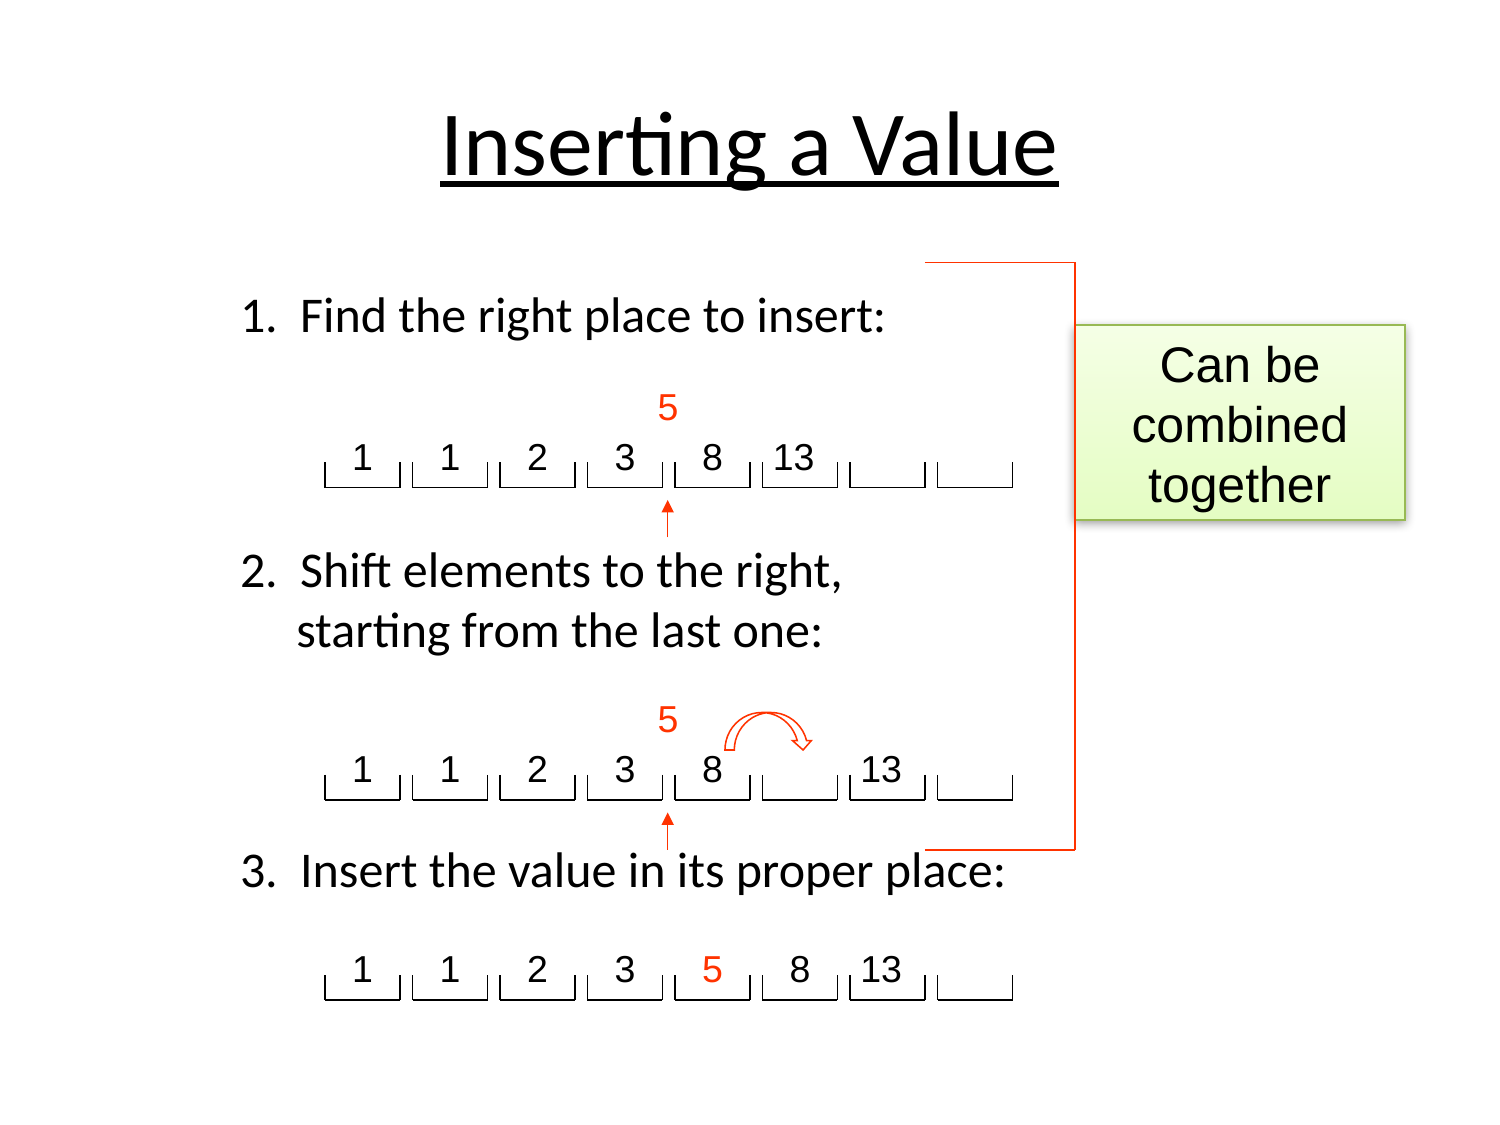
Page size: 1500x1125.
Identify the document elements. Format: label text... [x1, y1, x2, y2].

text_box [849, 774, 926, 801]
text_box 10 [1076, 320, 1402, 324]
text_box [499, 774, 576, 801]
text_box 5 [674, 937, 750, 974]
text_box 1 [412, 424, 488, 462]
text_box 13 [838, 937, 938, 998]
text_box 13 [825, 737, 938, 798]
text_box 10 [1076, 326, 1409, 529]
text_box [324, 774, 401, 801]
text_box [724, 712, 812, 751]
text_box 1 [412, 937, 488, 974]
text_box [937, 974, 1013, 1001]
text_box 8 [762, 937, 838, 974]
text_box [937, 462, 1013, 488]
title Inserting a Value [75, 45, 1425, 233]
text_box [587, 774, 663, 801]
text_box 1 [324, 737, 400, 774]
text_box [412, 462, 488, 488]
list 1. Find the right place to insert: 2. Shift elements to the right, starting from the last one: 3. Insert the value in its proper place: [150, 275, 1425, 1038]
text_box 1 [324, 424, 400, 461]
text_box 5 [630, 687, 706, 748]
text_box 2 [499, 937, 575, 974]
text_box 3 [587, 737, 663, 774]
text_box 3 [587, 937, 663, 974]
text_box 1 [412, 737, 488, 774]
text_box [412, 974, 488, 1001]
text_box 2 [499, 737, 575, 774]
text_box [324, 974, 401, 1001]
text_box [937, 774, 1013, 801]
text_box 10 [929, 851, 1075, 855]
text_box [324, 462, 401, 488]
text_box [499, 974, 576, 1001]
text_box 3 [587, 424, 663, 461]
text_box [762, 774, 838, 801]
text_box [674, 774, 751, 801]
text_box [587, 462, 663, 488]
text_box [674, 462, 751, 488]
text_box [412, 774, 488, 801]
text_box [849, 974, 926, 1001]
text_box 8 [674, 737, 750, 774]
text_box 1 [324, 937, 400, 974]
text_box 2 [499, 424, 575, 461]
text_box 8 [674, 424, 737, 461]
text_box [762, 462, 838, 488]
text_box 13 [737, 424, 850, 485]
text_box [674, 974, 751, 1001]
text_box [849, 462, 926, 488]
text_box 8 [725, 713, 761, 750]
text_box 5 [630, 374, 706, 435]
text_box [587, 974, 663, 1001]
text_box Can be combined together [1079, 324, 1405, 520]
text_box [499, 462, 576, 488]
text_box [762, 974, 838, 1001]
